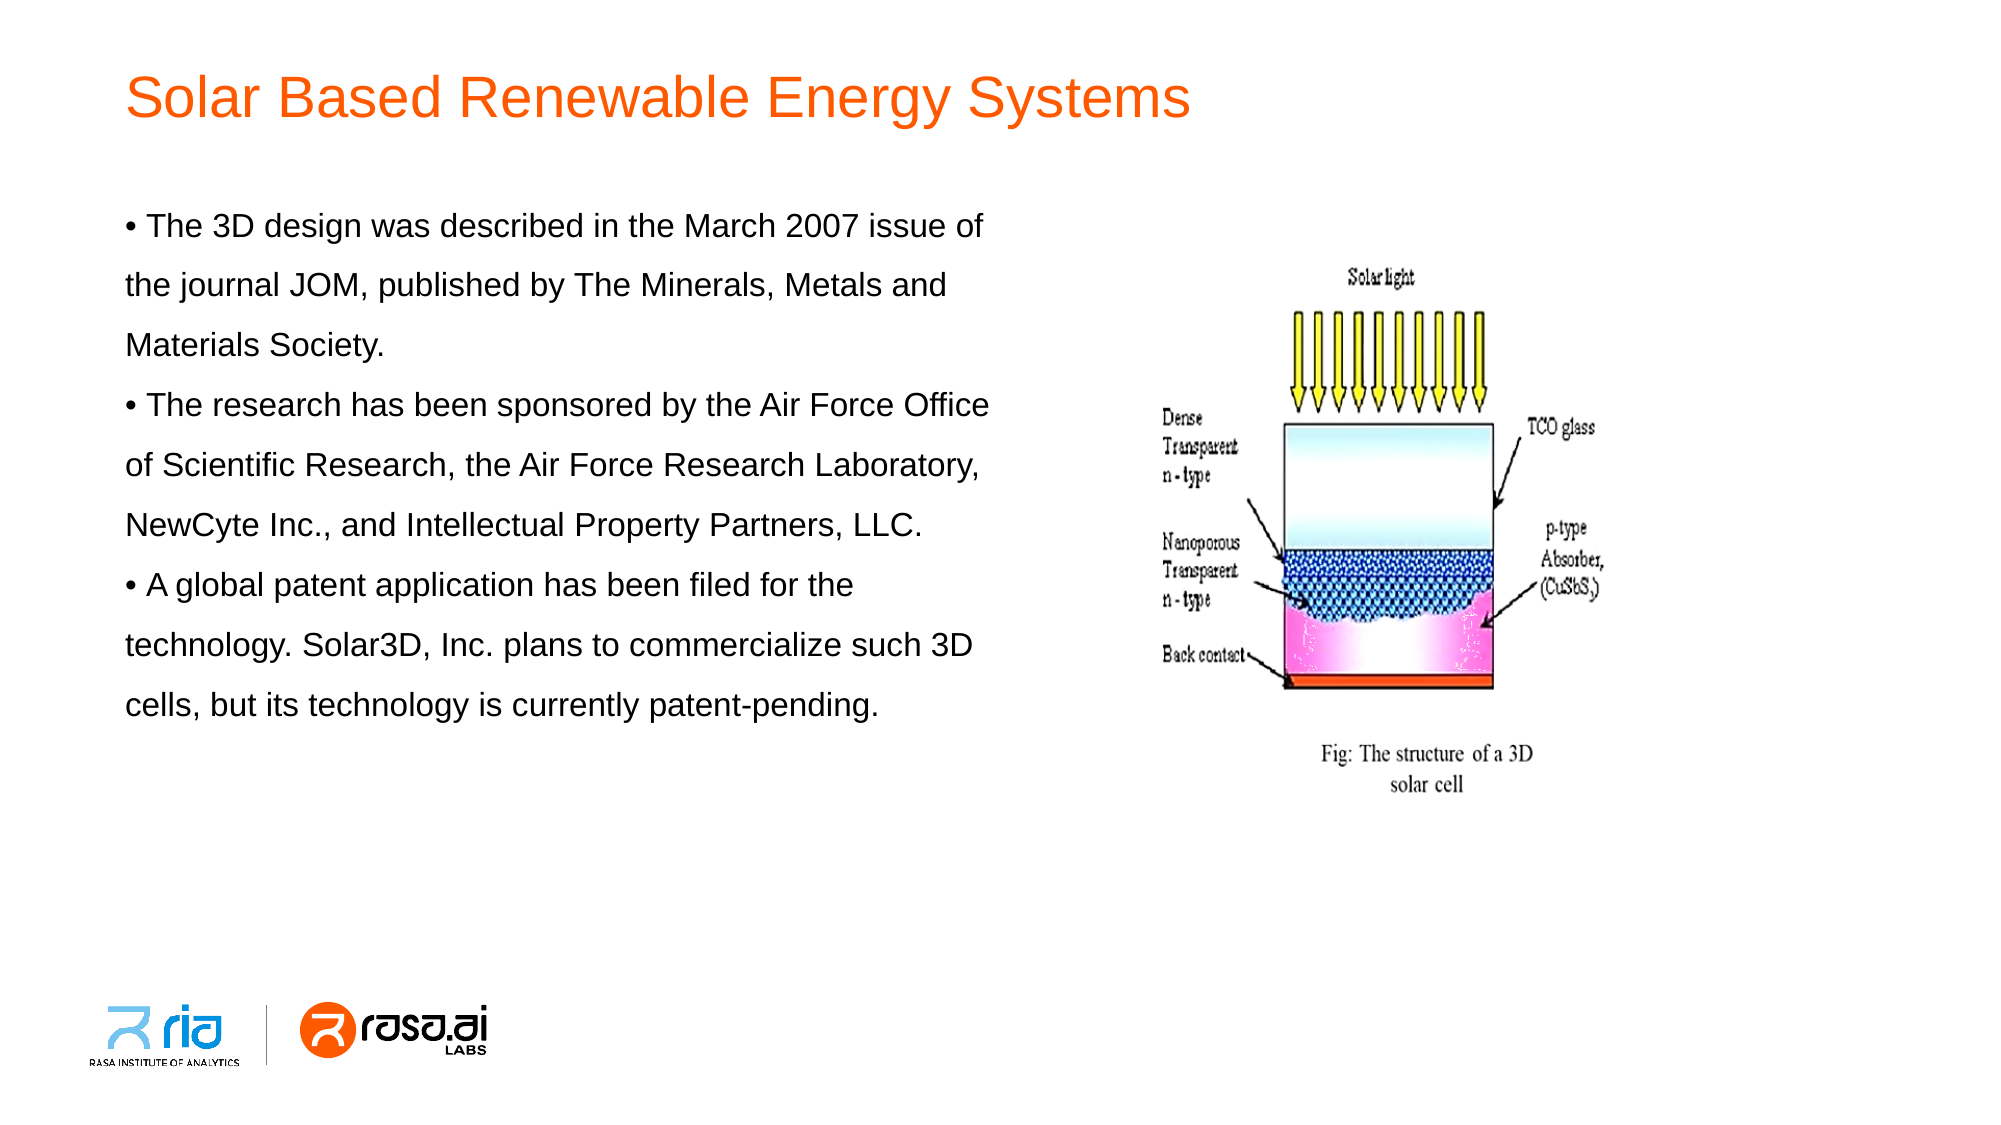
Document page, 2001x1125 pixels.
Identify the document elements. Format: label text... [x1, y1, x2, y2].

picture [1138, 223, 1622, 852]
title Solar Based Renewable Energy Systems [125, 59, 1791, 154]
list • The 3D design was described in the March 2007 issue of the journal JOM, published by The Minerals, Metals and Materials Society. • The research has been sponsored by the Air Force Office of Scientific Research, the Air Force Research Laboratory, NewCyte Inc., and Intellectual Property Partners, LLC. • A global patent application has been filed for the technology. Solar3D, Inc. plans to commercialize such 3D cells, but its technology is currently patent-pending. [125, 183, 1000, 770]
picture [78, 992, 250, 1078]
